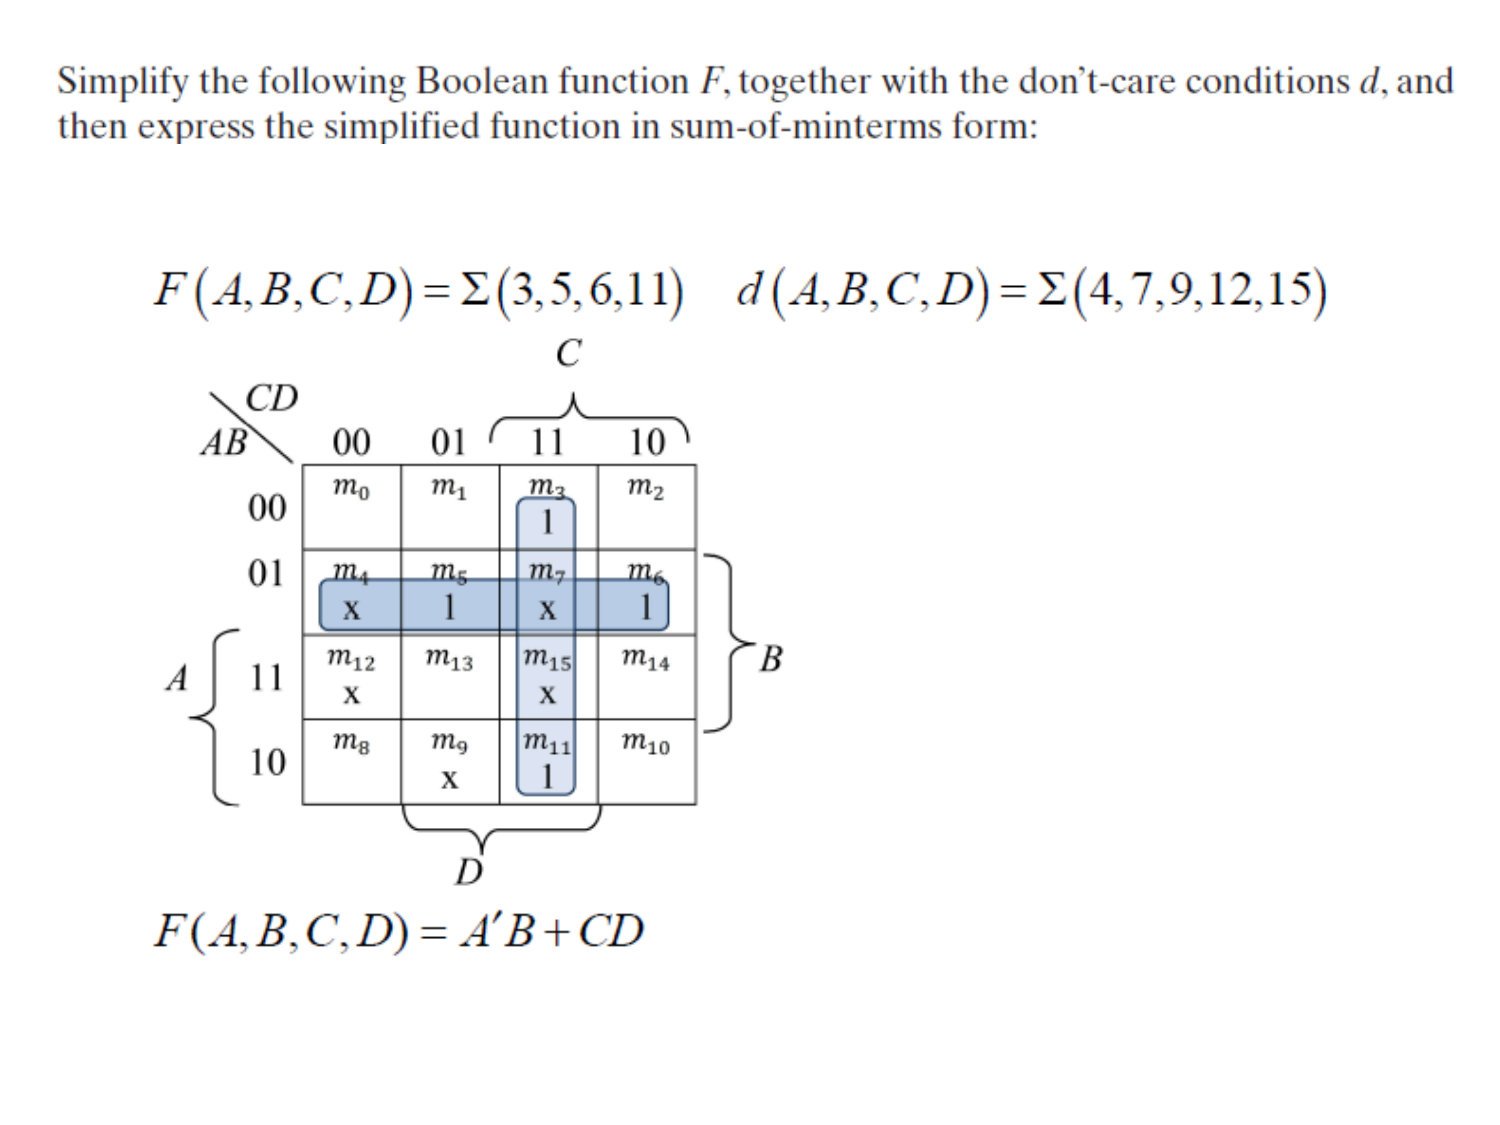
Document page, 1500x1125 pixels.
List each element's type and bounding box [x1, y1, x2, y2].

picture [40, 54, 1466, 144]
picture [135, 248, 1345, 958]
